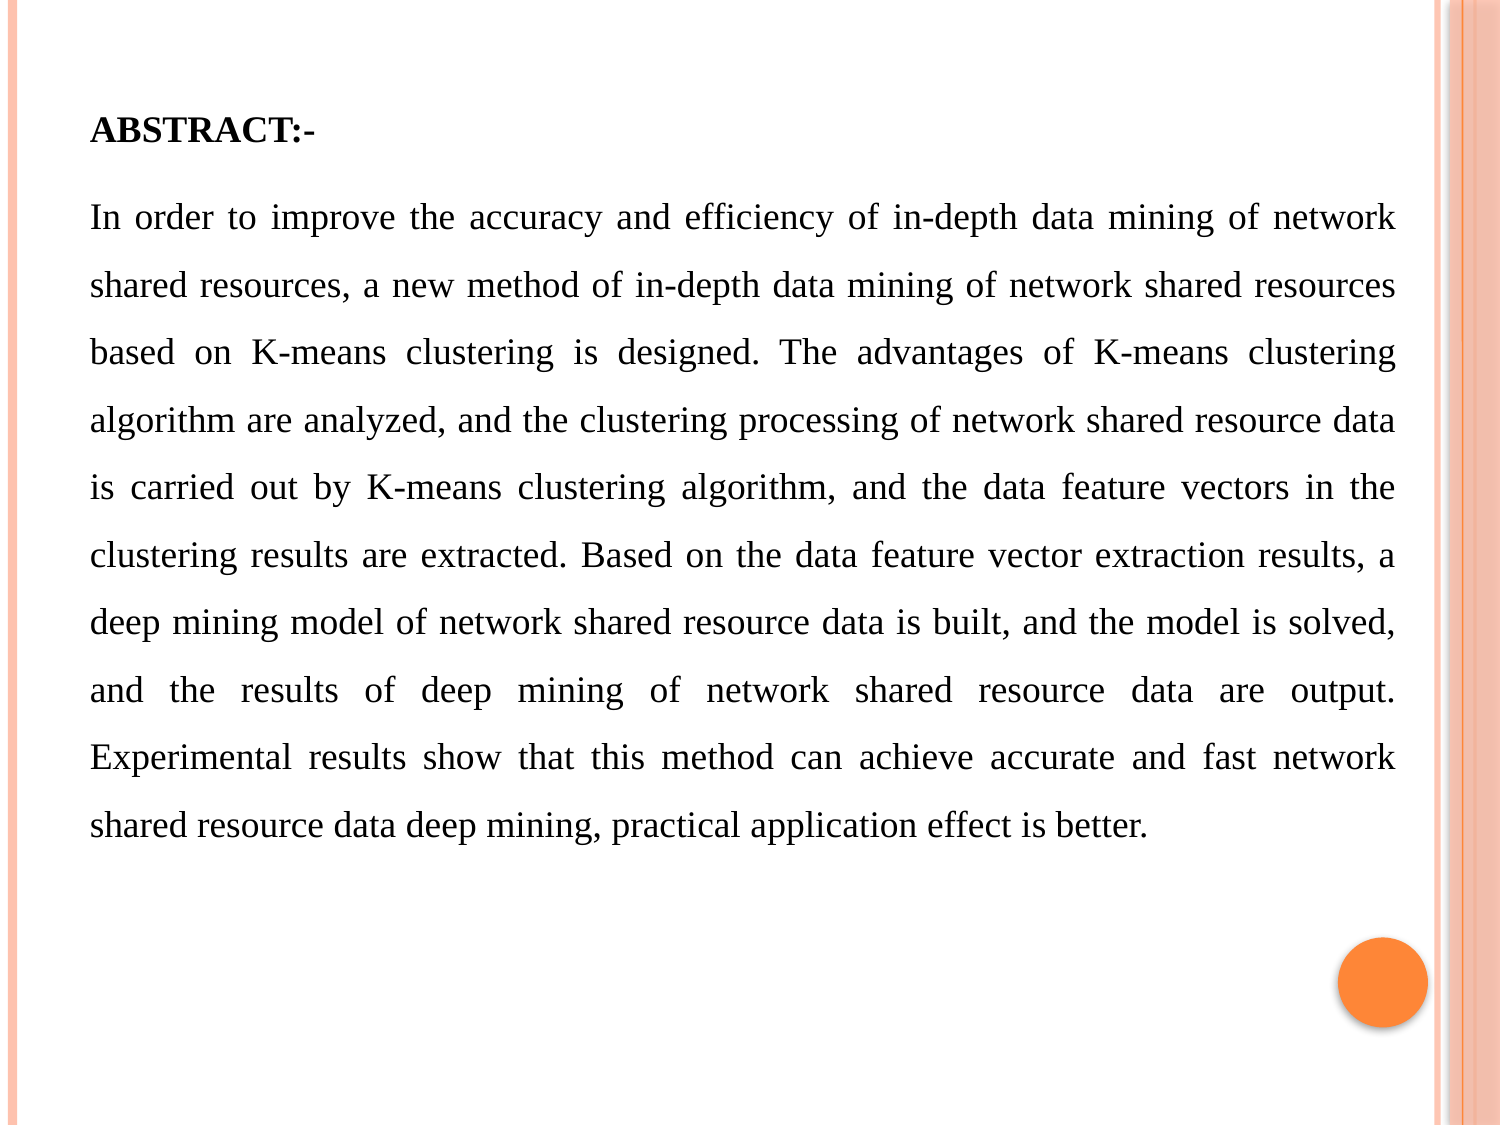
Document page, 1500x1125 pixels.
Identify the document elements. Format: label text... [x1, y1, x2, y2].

text_box ABSTRACT:- [74, 75, 438, 158]
text_box In order to improve the accuracy and efficiency of in-depth data mining of network shared resources, a new method of in-depth data mining of network shared resources based on K-means clustering is designed. The advantages of K-means clustering algorithm are analyzed, and the clustering processing of network shared resource data is carried out by K-means clustering algorithm, and the data feature vectors in the clustering results are extracted. Based on the data feature vector extraction results, a deep mining model of network shared resource data is built, and the model is solved, and the results of deep mining of network shared resource data are output. Experimental results show that this method can achieve accurate and fast network shared resource data deep mining, practical application effect is better. [74, 162, 1413, 905]
